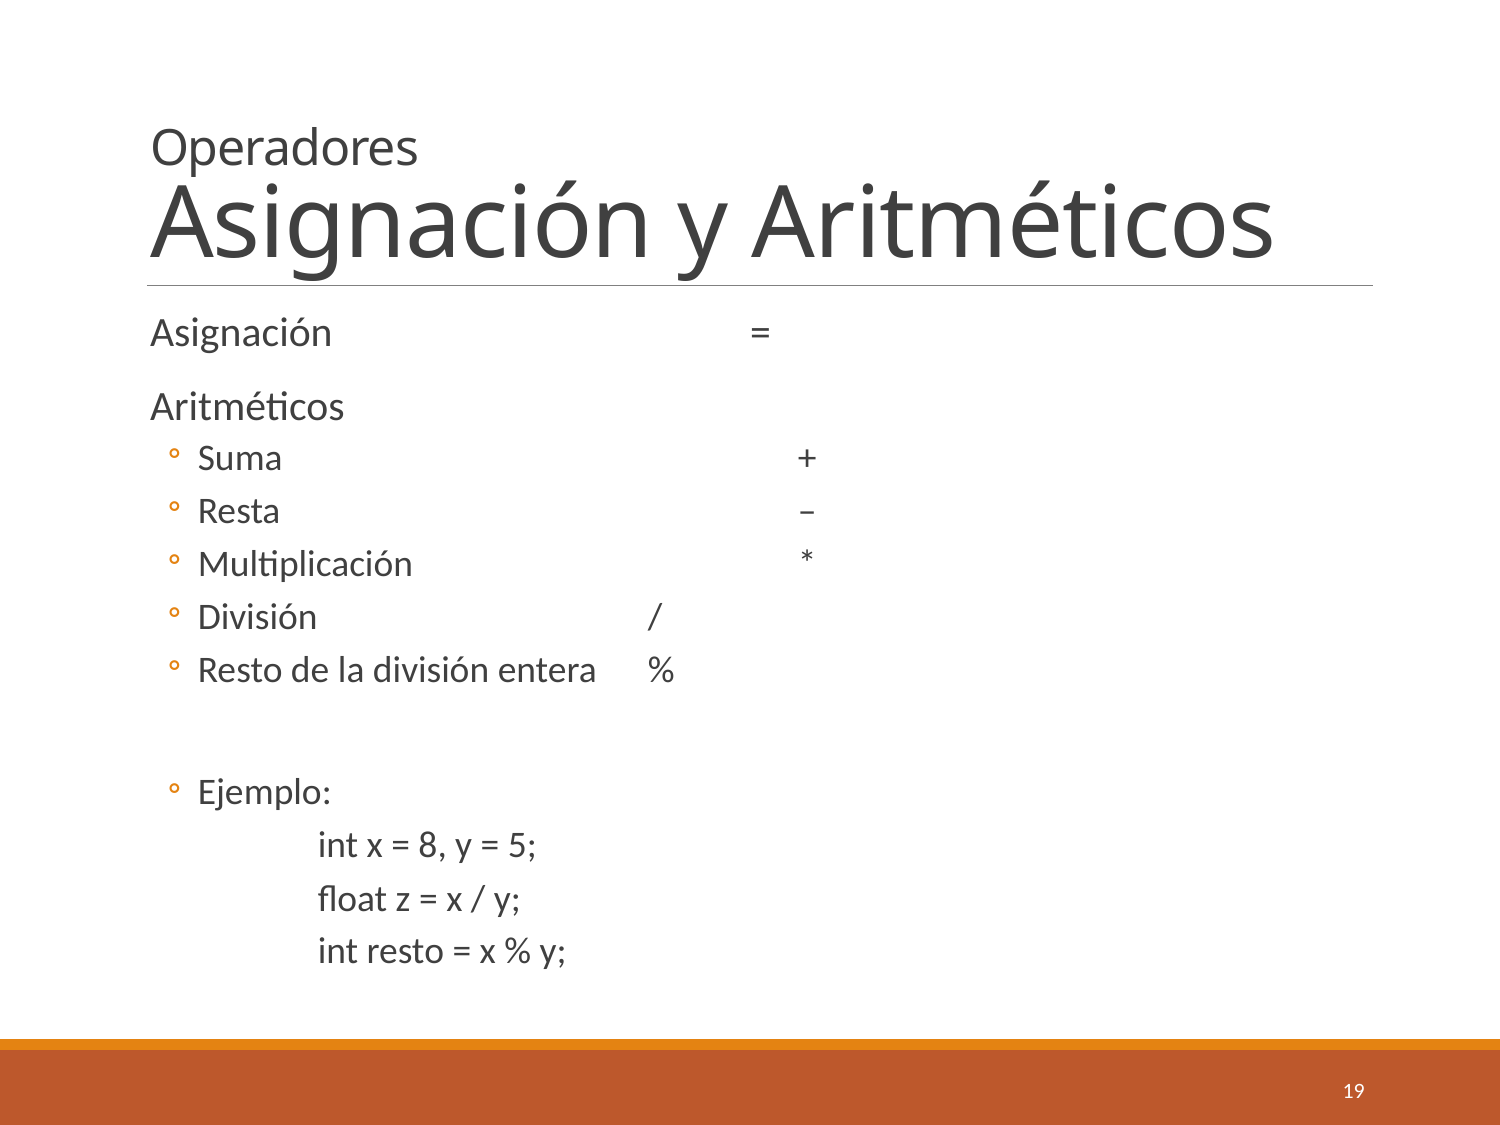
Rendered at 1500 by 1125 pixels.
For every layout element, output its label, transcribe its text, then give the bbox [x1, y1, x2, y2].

list Asignación = Aritméticos Suma + Resta – Multiplicación * División / Resto de la división entera % Ejemplo: int x = 8, y = 5; float z = x / y; int resto = x % y; [135, 302, 1373, 963]
slide_number 19 [1218, 1059, 1380, 1120]
title Operadores Asignación y Aritméticos [135, 47, 1373, 285]
